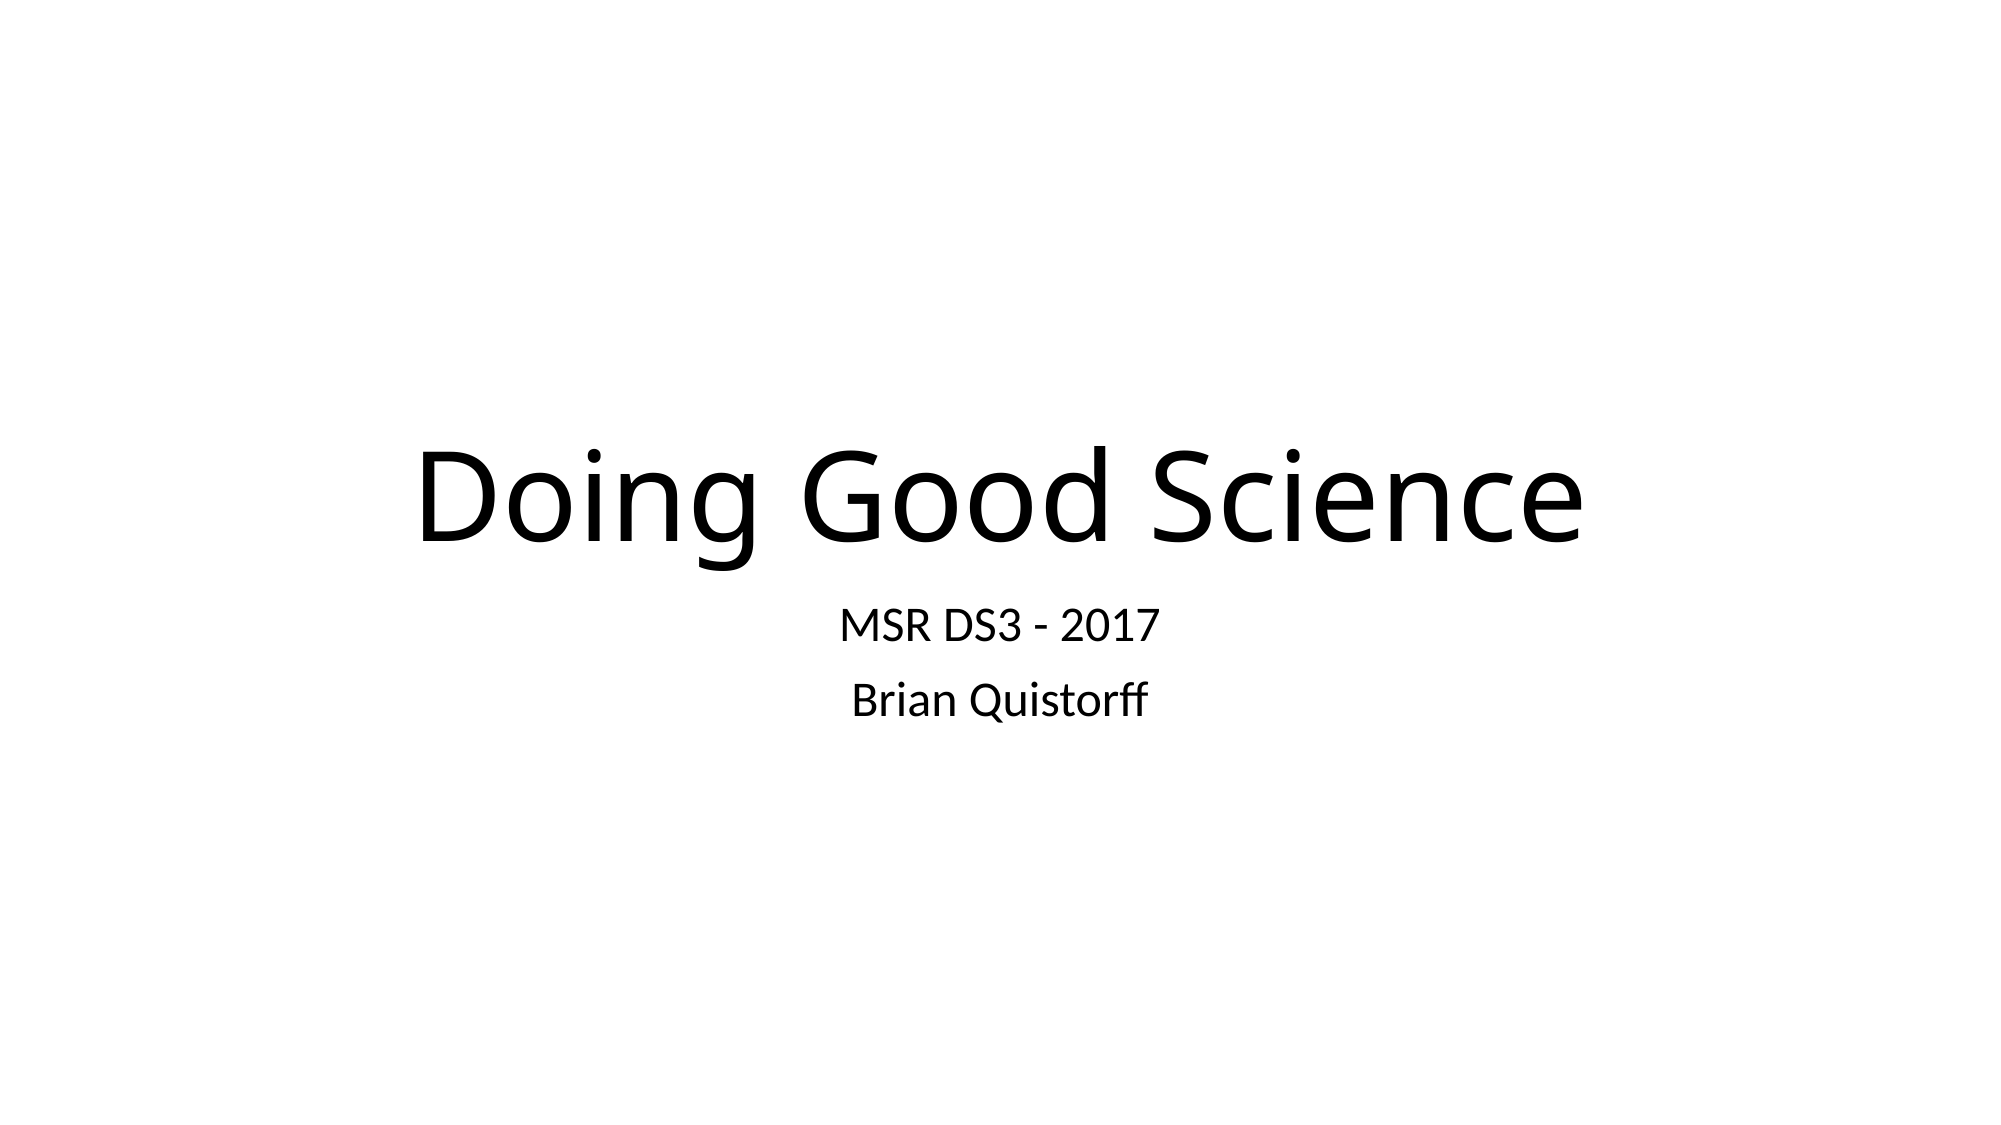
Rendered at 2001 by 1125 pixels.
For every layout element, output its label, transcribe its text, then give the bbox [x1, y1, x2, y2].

subtitle MSR DS3 - 2017 Brian Quistorff [249, 590, 1750, 863]
title Doing Good Science [249, 184, 1750, 576]
